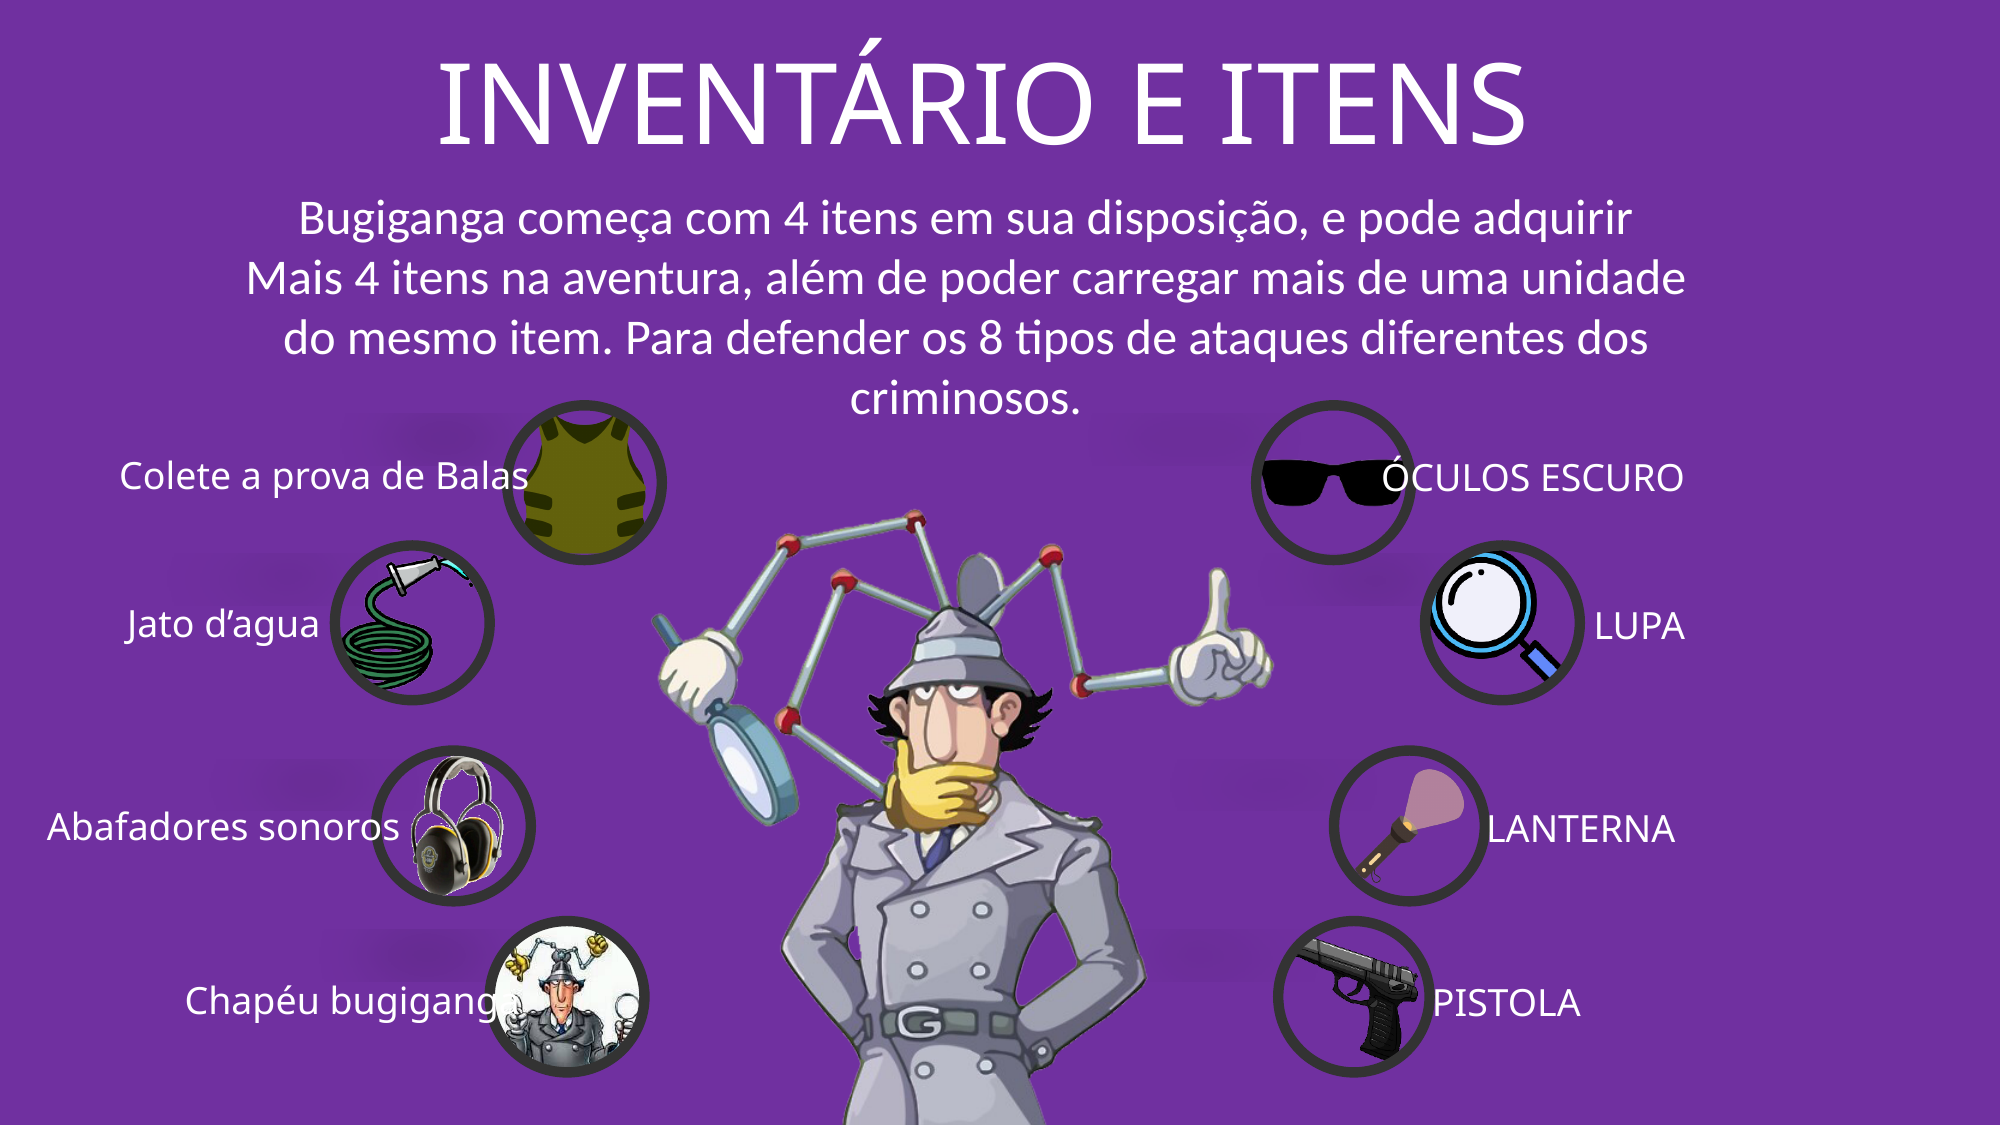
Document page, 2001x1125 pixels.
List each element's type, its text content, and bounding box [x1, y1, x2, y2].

text_box LUPA [1580, 594, 1700, 655]
picture [334, 545, 490, 701]
text_box Jato d’agua [112, 592, 334, 653]
text_box ÓCULOS ESCURO [1411, 446, 1700, 507]
text_box LANTERNA [1485, 797, 1691, 858]
text_box Colete a prova de Balas [104, 444, 507, 505]
picture [1425, 545, 1580, 701]
title INVENTÁRIO E ITENS [232, 0, 1733, 176]
text_box Bugiganga começa com 4 itens em sua disposição, e pode adquirir Mais 4 itens na aventura, além de poder carregar mais de uma unidade do mesmo item. Para defender os 8 tipos de ataques diferentes dos criminosos. [199, 176, 1733, 432]
picture [376, 405, 1485, 1125]
text_box Abafadores sonoros [32, 795, 376, 856]
text_box PISTOLA [1430, 971, 1596, 1032]
text_box Chapéu bugiganga [169, 969, 489, 1030]
